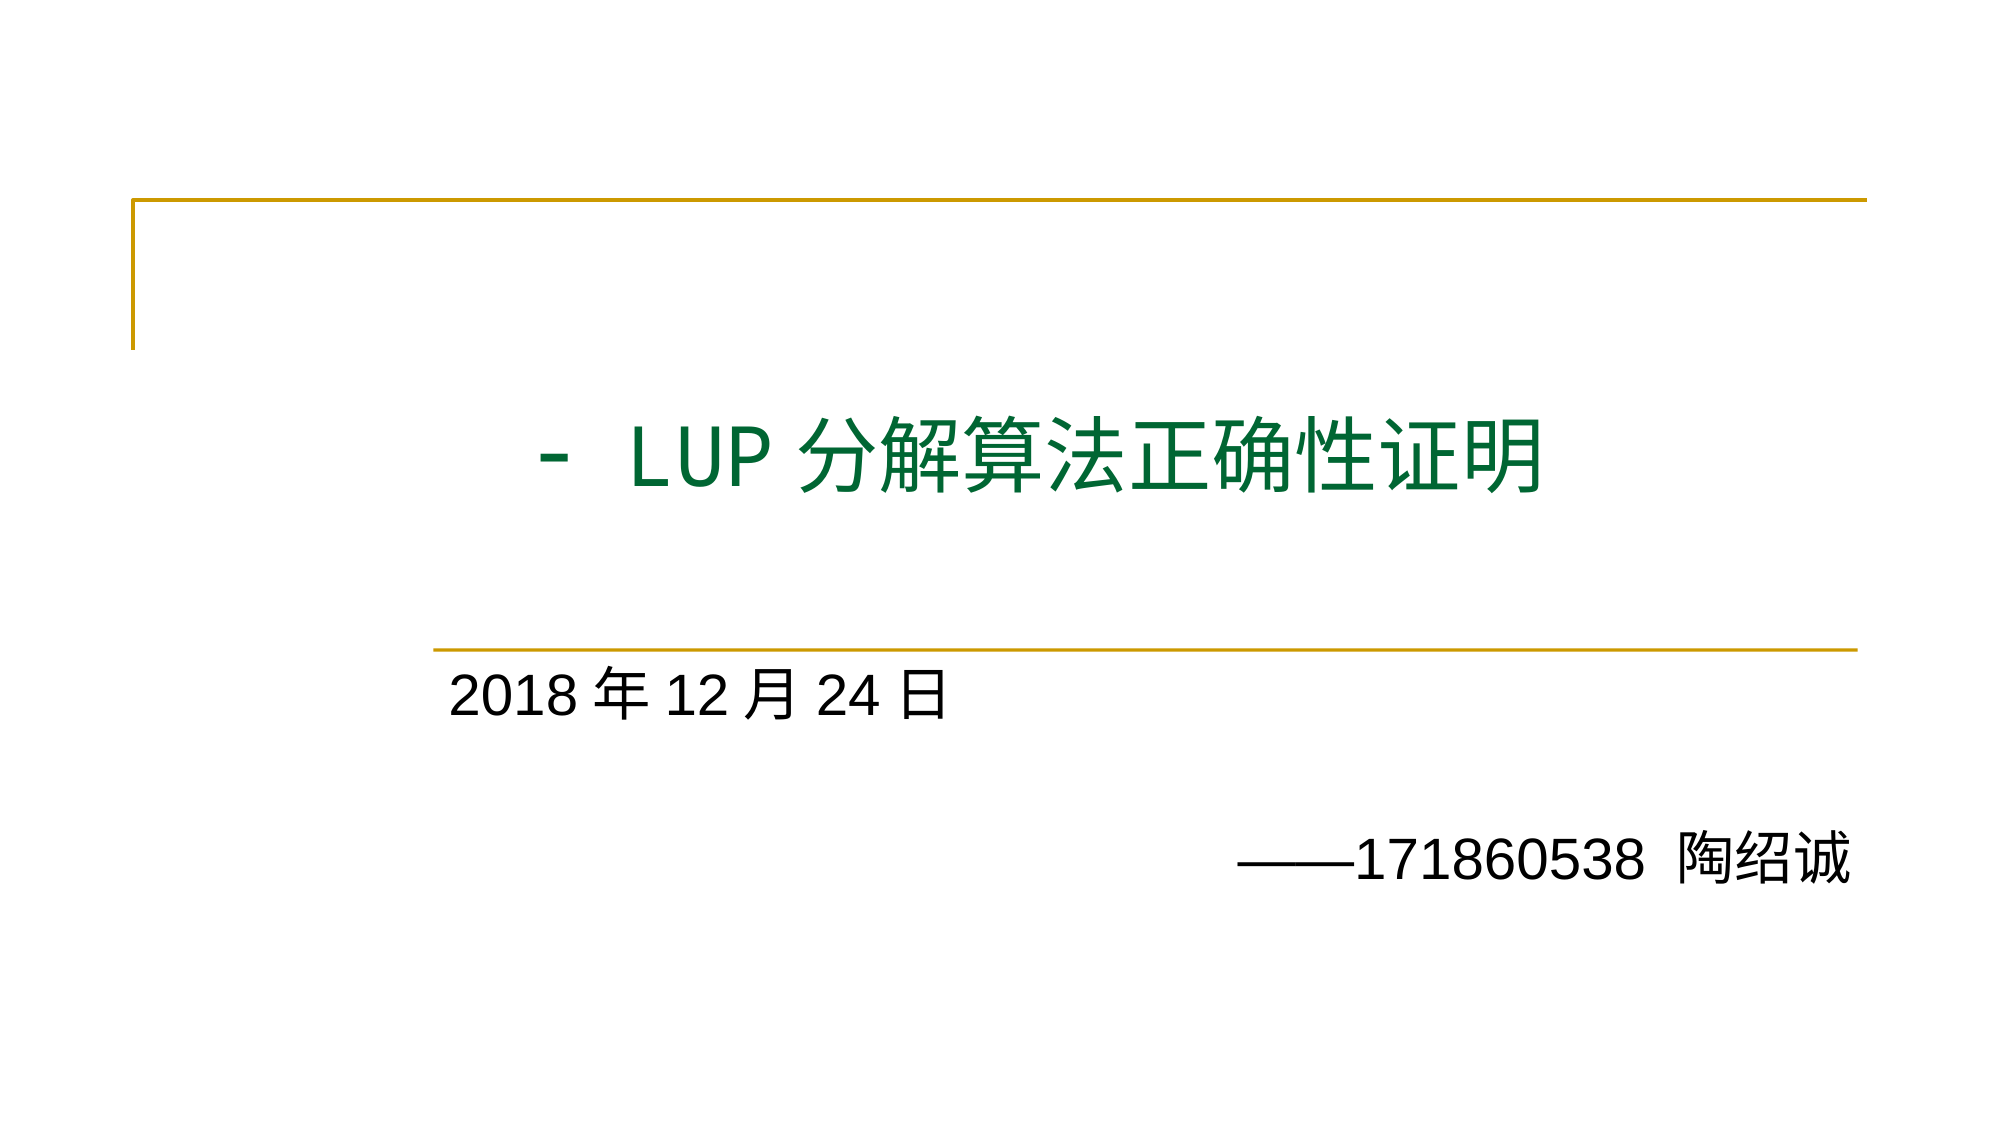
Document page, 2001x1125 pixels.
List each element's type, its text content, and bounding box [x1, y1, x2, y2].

subtitle 2018年12月24日 ——171860538 陶绍诚 [433, 650, 1867, 938]
